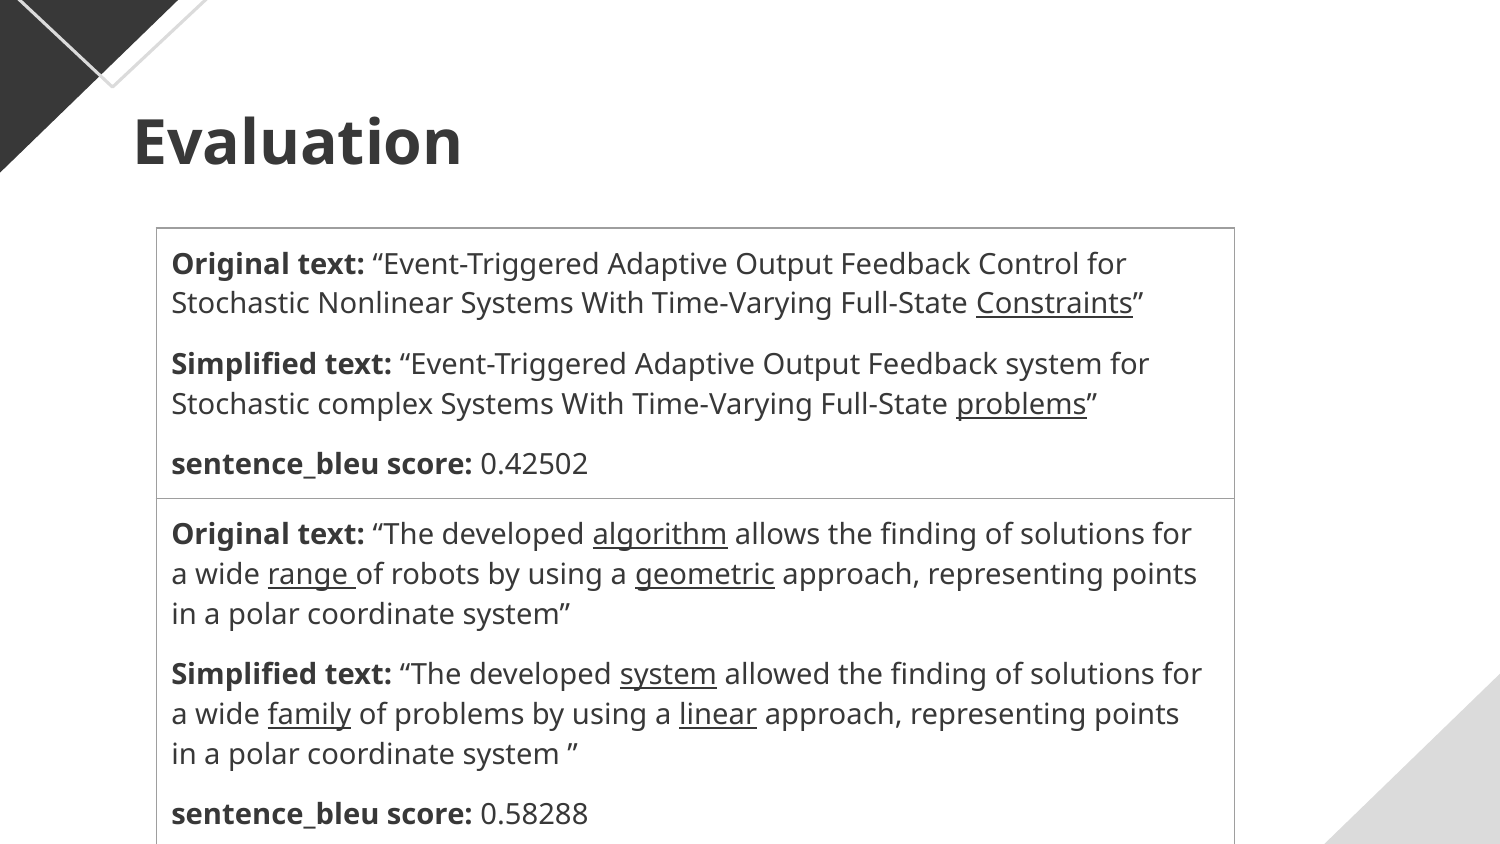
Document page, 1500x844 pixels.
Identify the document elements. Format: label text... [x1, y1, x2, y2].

title Evaluation [116, 87, 1382, 174]
table_cell Original text: “The developed algorithm allows the finding of solutions for a wide range of robots by using a geometric approach, representing points in a polar coordinate system” Simplified text: “The developed system allowed the finding of solutions for a wide family of problems by using a linear approach, representing points in a polar coordinate system ” sentence_bleu score: 0.58288 [157, 499, 1234, 844]
table_header Original text: “Event-Triggered Adaptive Output Feedback Control for Stochastic Nonlinear Systems With Time-Varying Full-State Constraints” Simplified text: “Event-Triggered Adaptive Output Feedback system for Stochastic complex Systems With Time-Varying Full-State problems” sentence_bleu score: 0.42502 [157, 229, 1234, 498]
